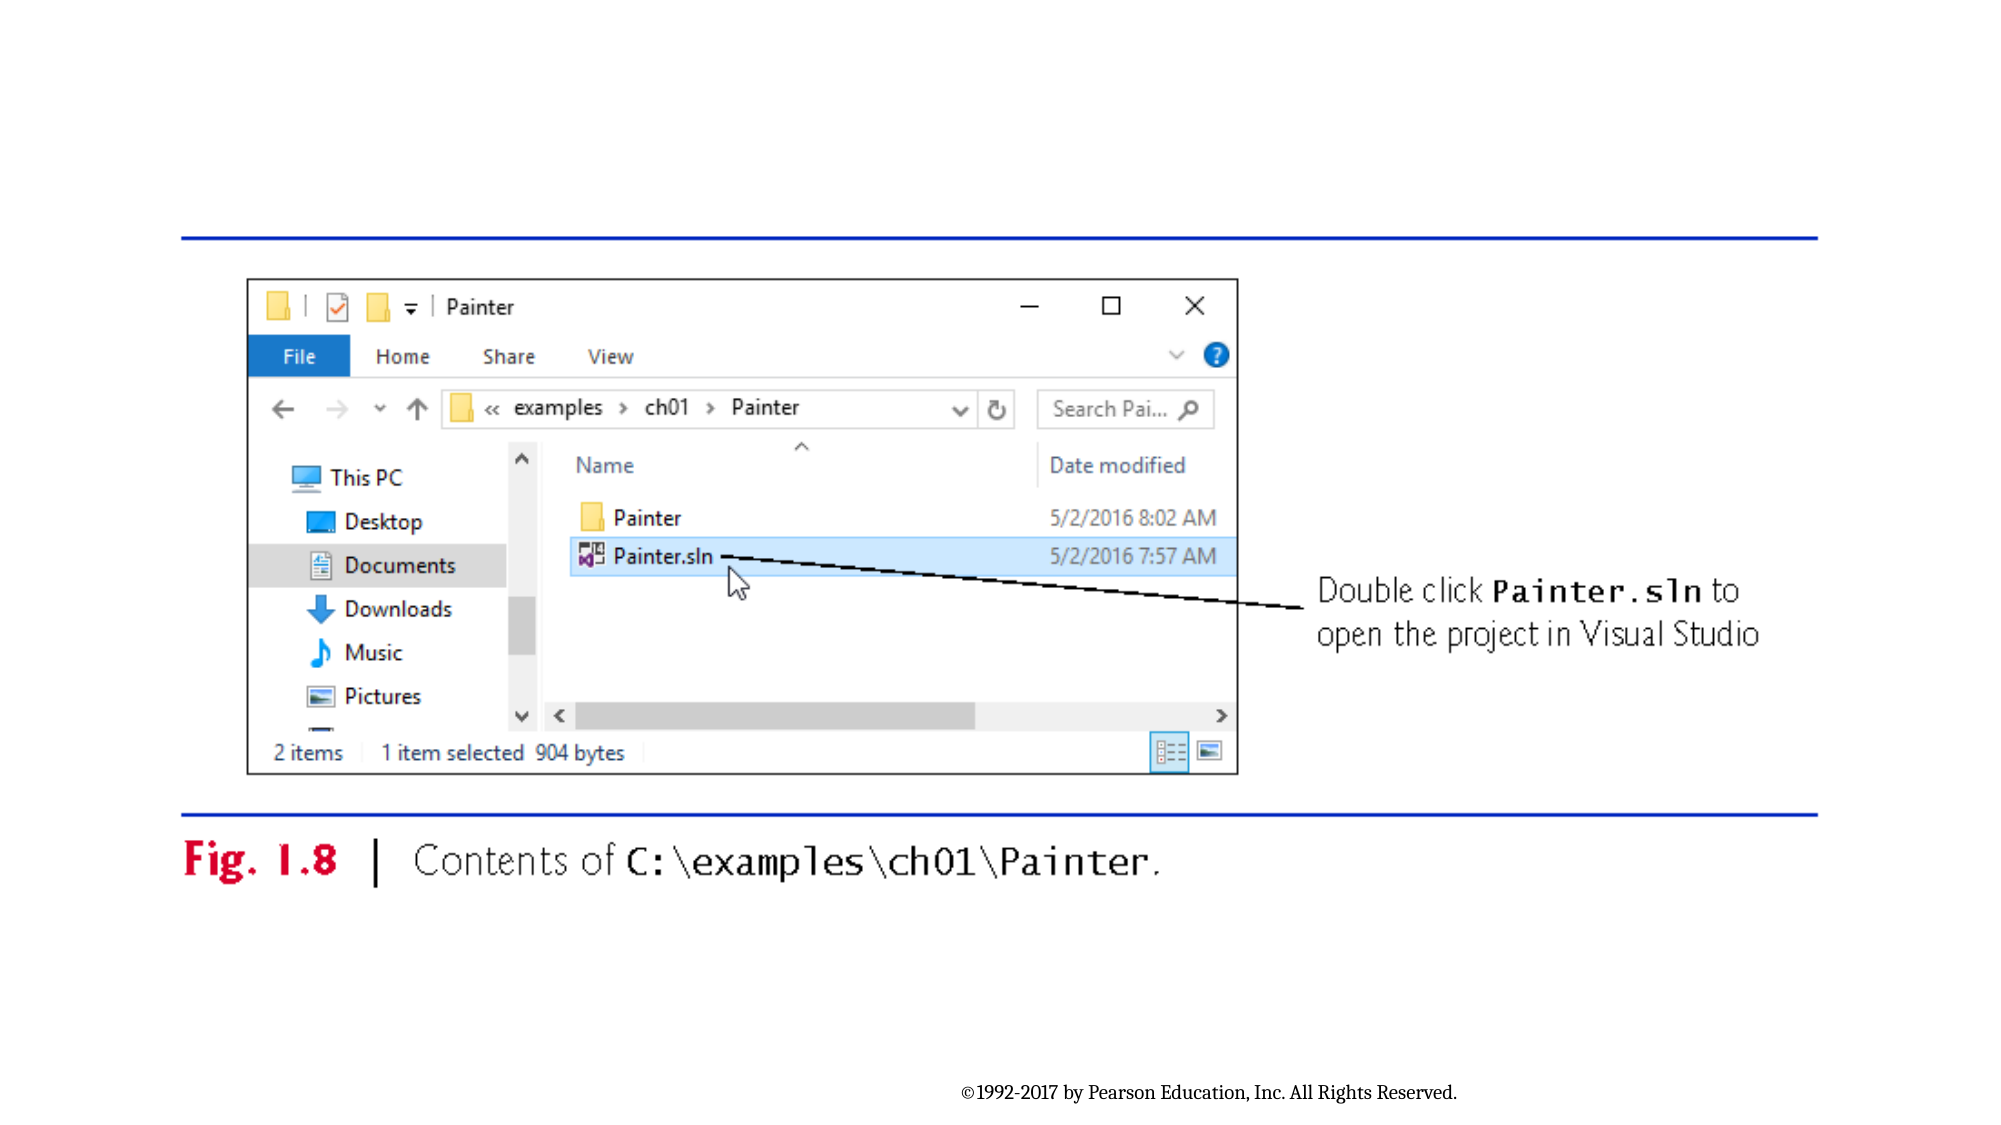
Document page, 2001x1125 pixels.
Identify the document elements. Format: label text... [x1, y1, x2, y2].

picture [0, 55, 2000, 1070]
footer ©1992-2017 by Pearson Education, Inc. All Rights Reserved. [866, 1081, 1473, 1112]
